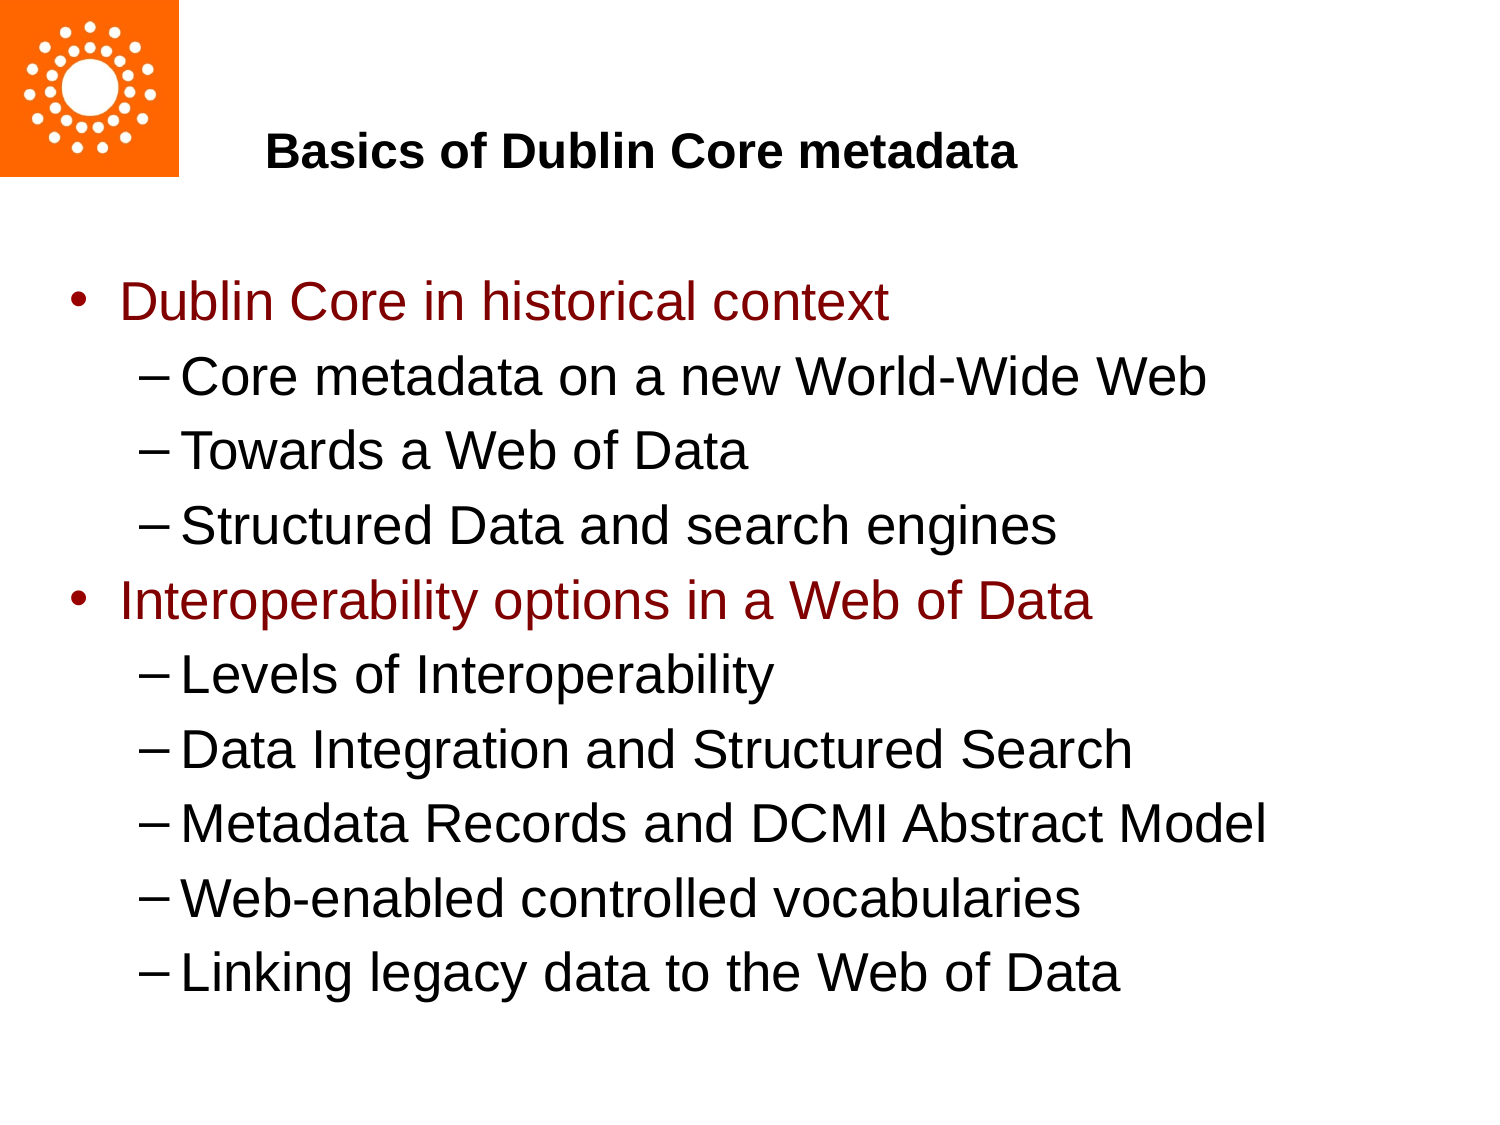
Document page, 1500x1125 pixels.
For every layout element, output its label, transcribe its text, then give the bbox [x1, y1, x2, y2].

picture [0, 0, 179, 177]
title Basics of Dublin Core metadata [249, 29, 1391, 268]
list Dublin Core in historical context Core metadata on a new World-Wide Web Towards a Web of Data Structured Data and search engines Interoperability options in a Web of Data Levels of Interoperability Data Integration and Structured Search Metadata Records and DCMI Abstract Model Web-enabled controlled vocabularies Linking legacy data to the Web of Data [69, 265, 1417, 1004]
